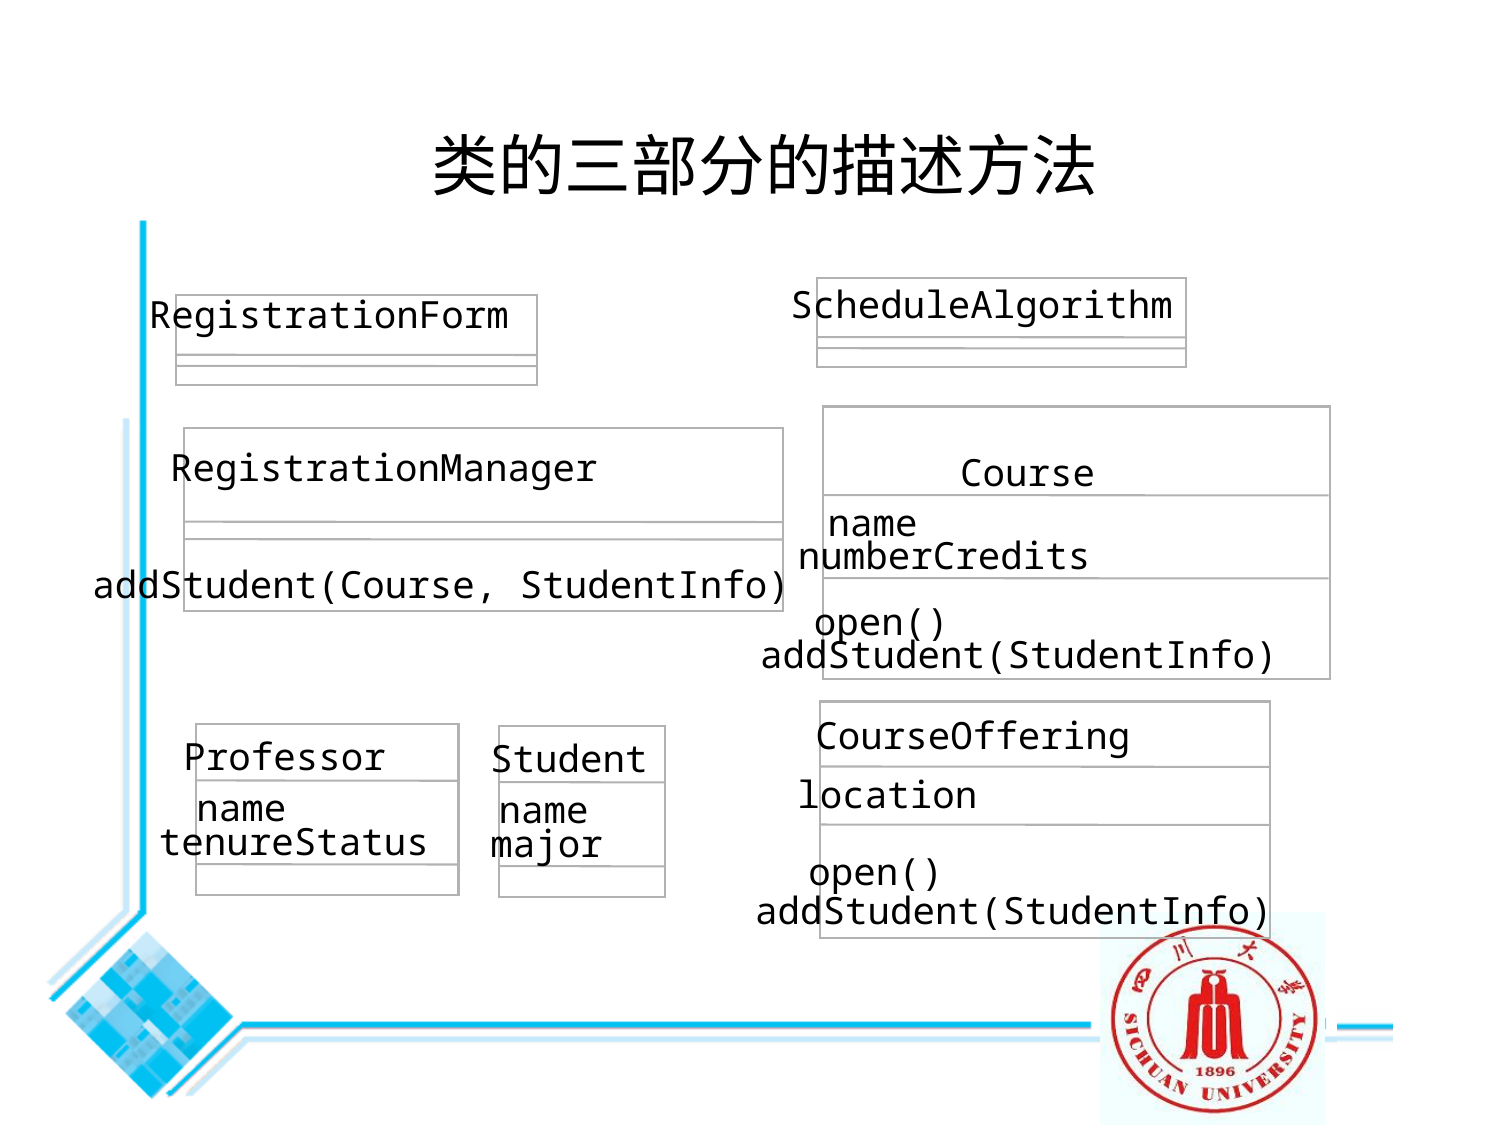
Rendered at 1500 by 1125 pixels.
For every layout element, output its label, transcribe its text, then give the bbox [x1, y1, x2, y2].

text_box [498, 725, 666, 898]
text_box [175, 290, 538, 386]
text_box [195, 723, 459, 896]
title 类的三部分的描述方法 [422, 120, 1142, 208]
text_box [816, 277, 1187, 368]
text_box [819, 701, 1271, 939]
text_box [183, 427, 783, 612]
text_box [823, 406, 1331, 680]
picture [35, 209, 1393, 1125]
